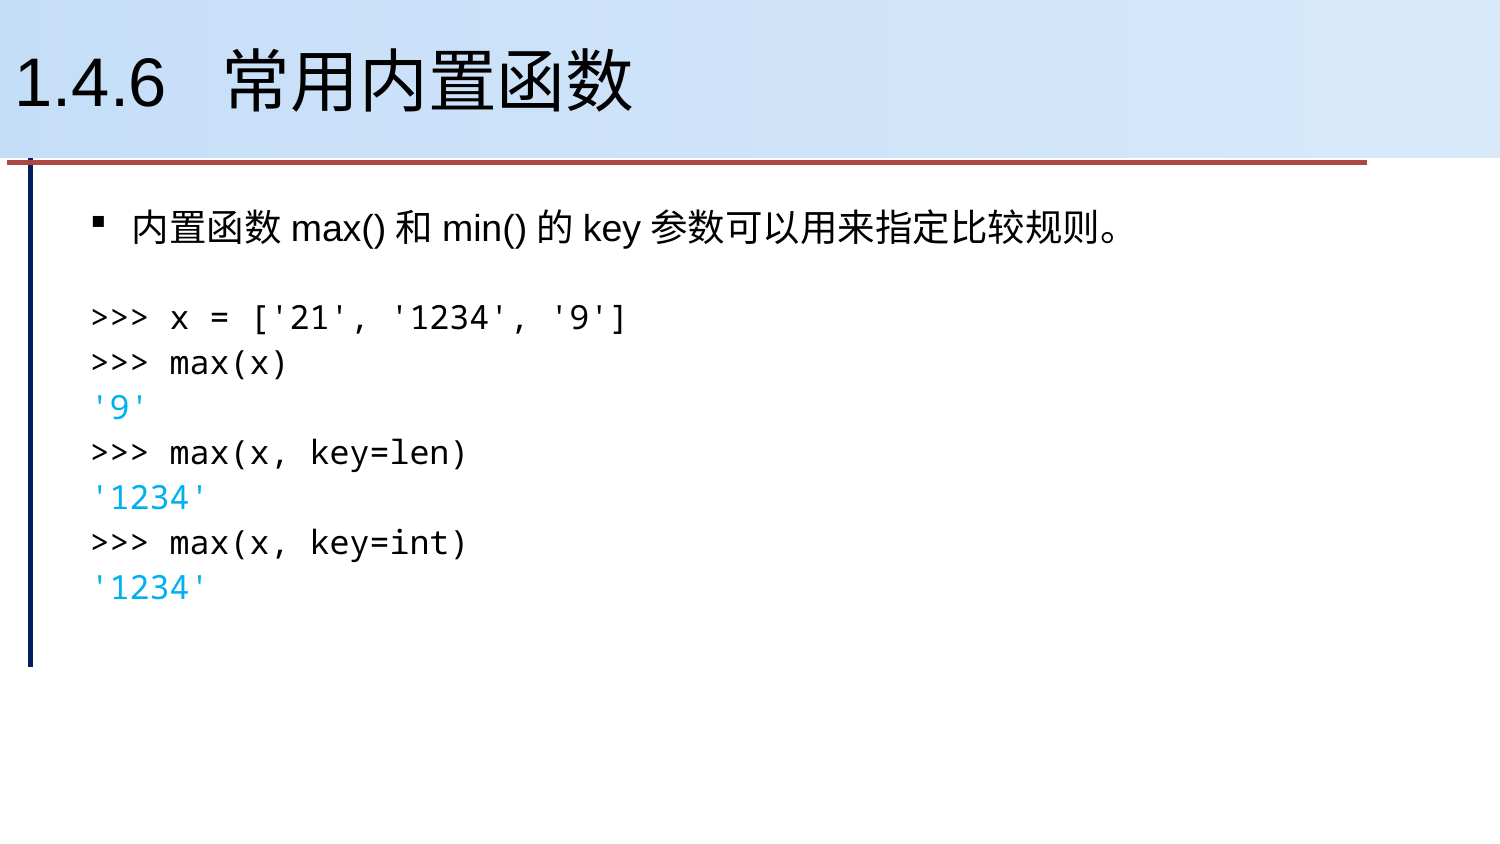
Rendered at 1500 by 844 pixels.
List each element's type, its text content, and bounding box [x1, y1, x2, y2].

title 1.4.6 常用内置函数 [0, 0, 1500, 159]
list 内置函数max()和min()的key参数可以用来指定比较规则。 >>> x = ['21', '1234', '9'] >>> max(x) '9' >>> max(x, key=len) '1234' >>> max(x, key=int) '1234' [74, 196, 1426, 755]
